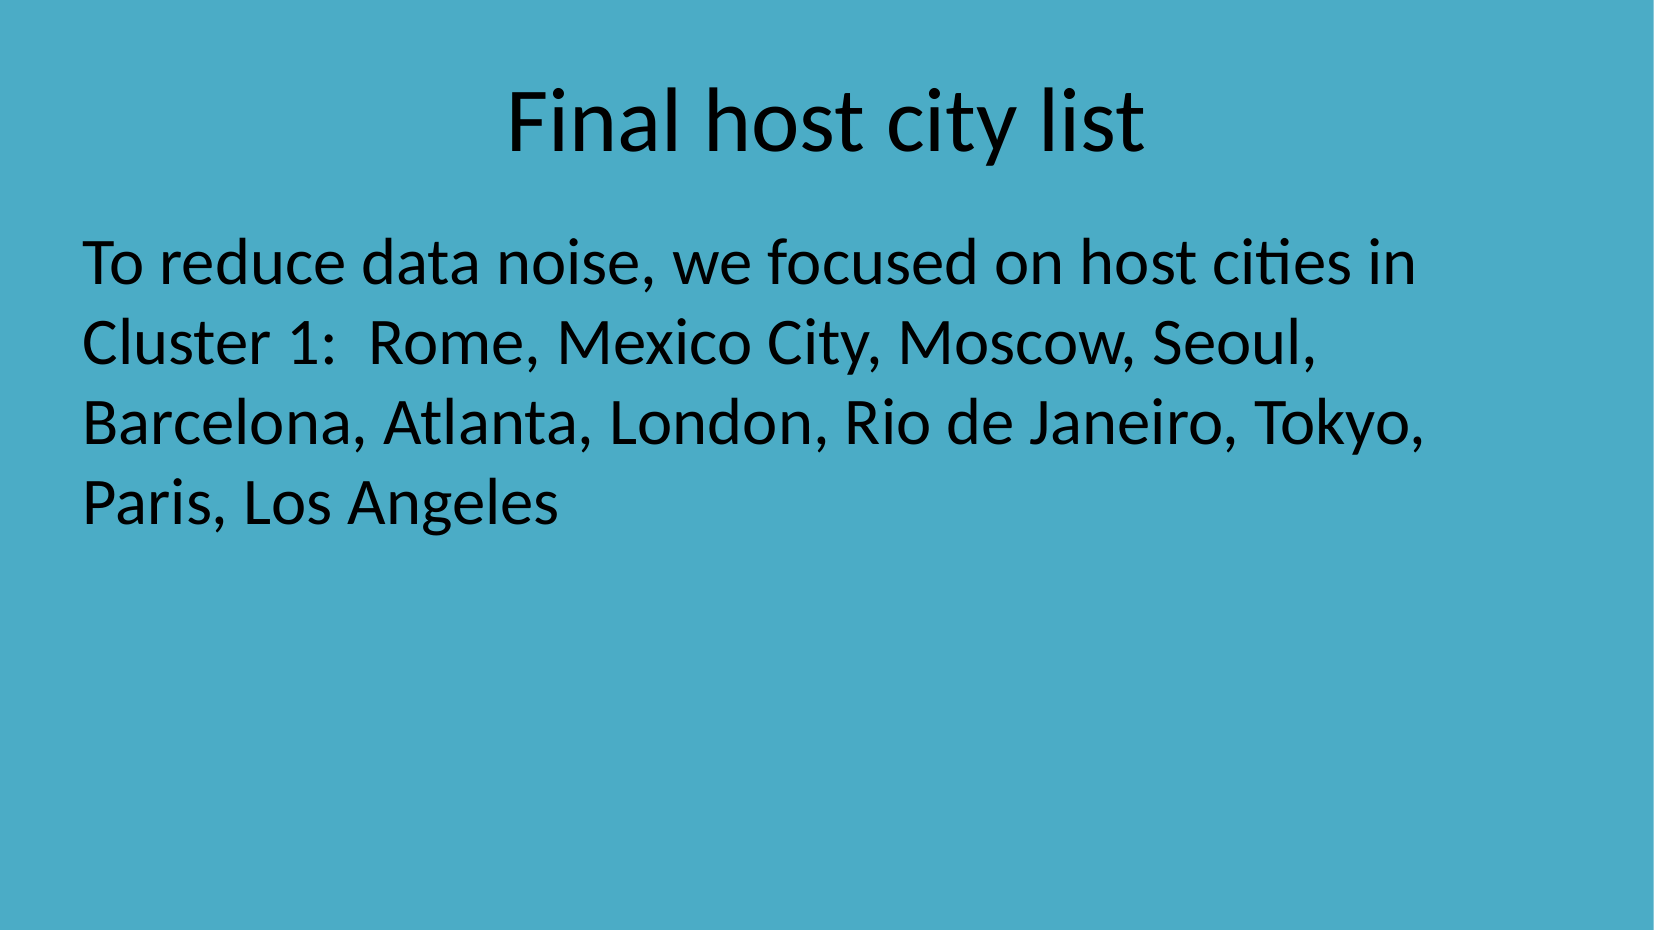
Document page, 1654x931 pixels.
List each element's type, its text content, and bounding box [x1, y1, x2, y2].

text_box Final host city list [82, 37, 1571, 193]
text_box To reduce data noise, we focused on host cities in Cluster 1: Rome, Mexico City, Moscow, Seoul, Barcelona, Atlanta, London, Rio de Janeiro, Tokyo, Paris, Los Angeles [82, 217, 1571, 757]
